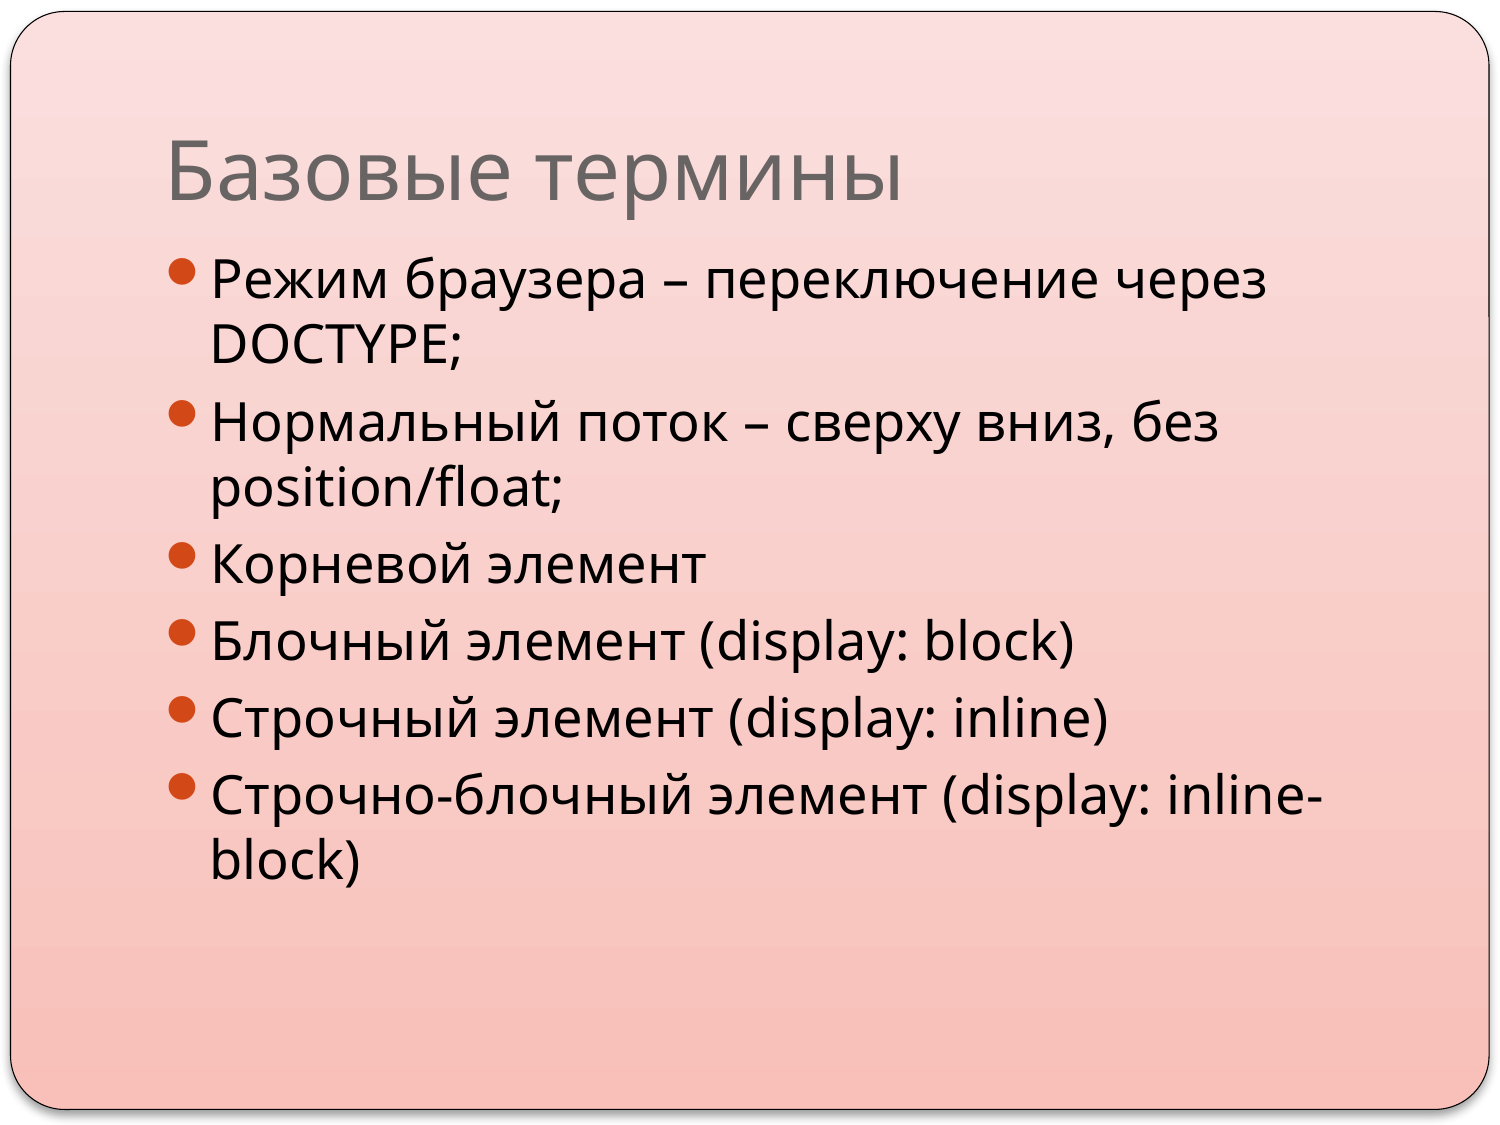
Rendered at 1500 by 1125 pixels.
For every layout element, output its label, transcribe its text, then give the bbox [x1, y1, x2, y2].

title Базовые термины [150, 45, 1425, 233]
list Режим браузера – переключение через DOCTYPE; Нормальный поток – сверху вниз, без position/float; Корневой элемент Блочный элемент (display: block) Строчный элемент (display: inline) Строчно-блочный элемент (display: inline-block) [150, 237, 1425, 988]
